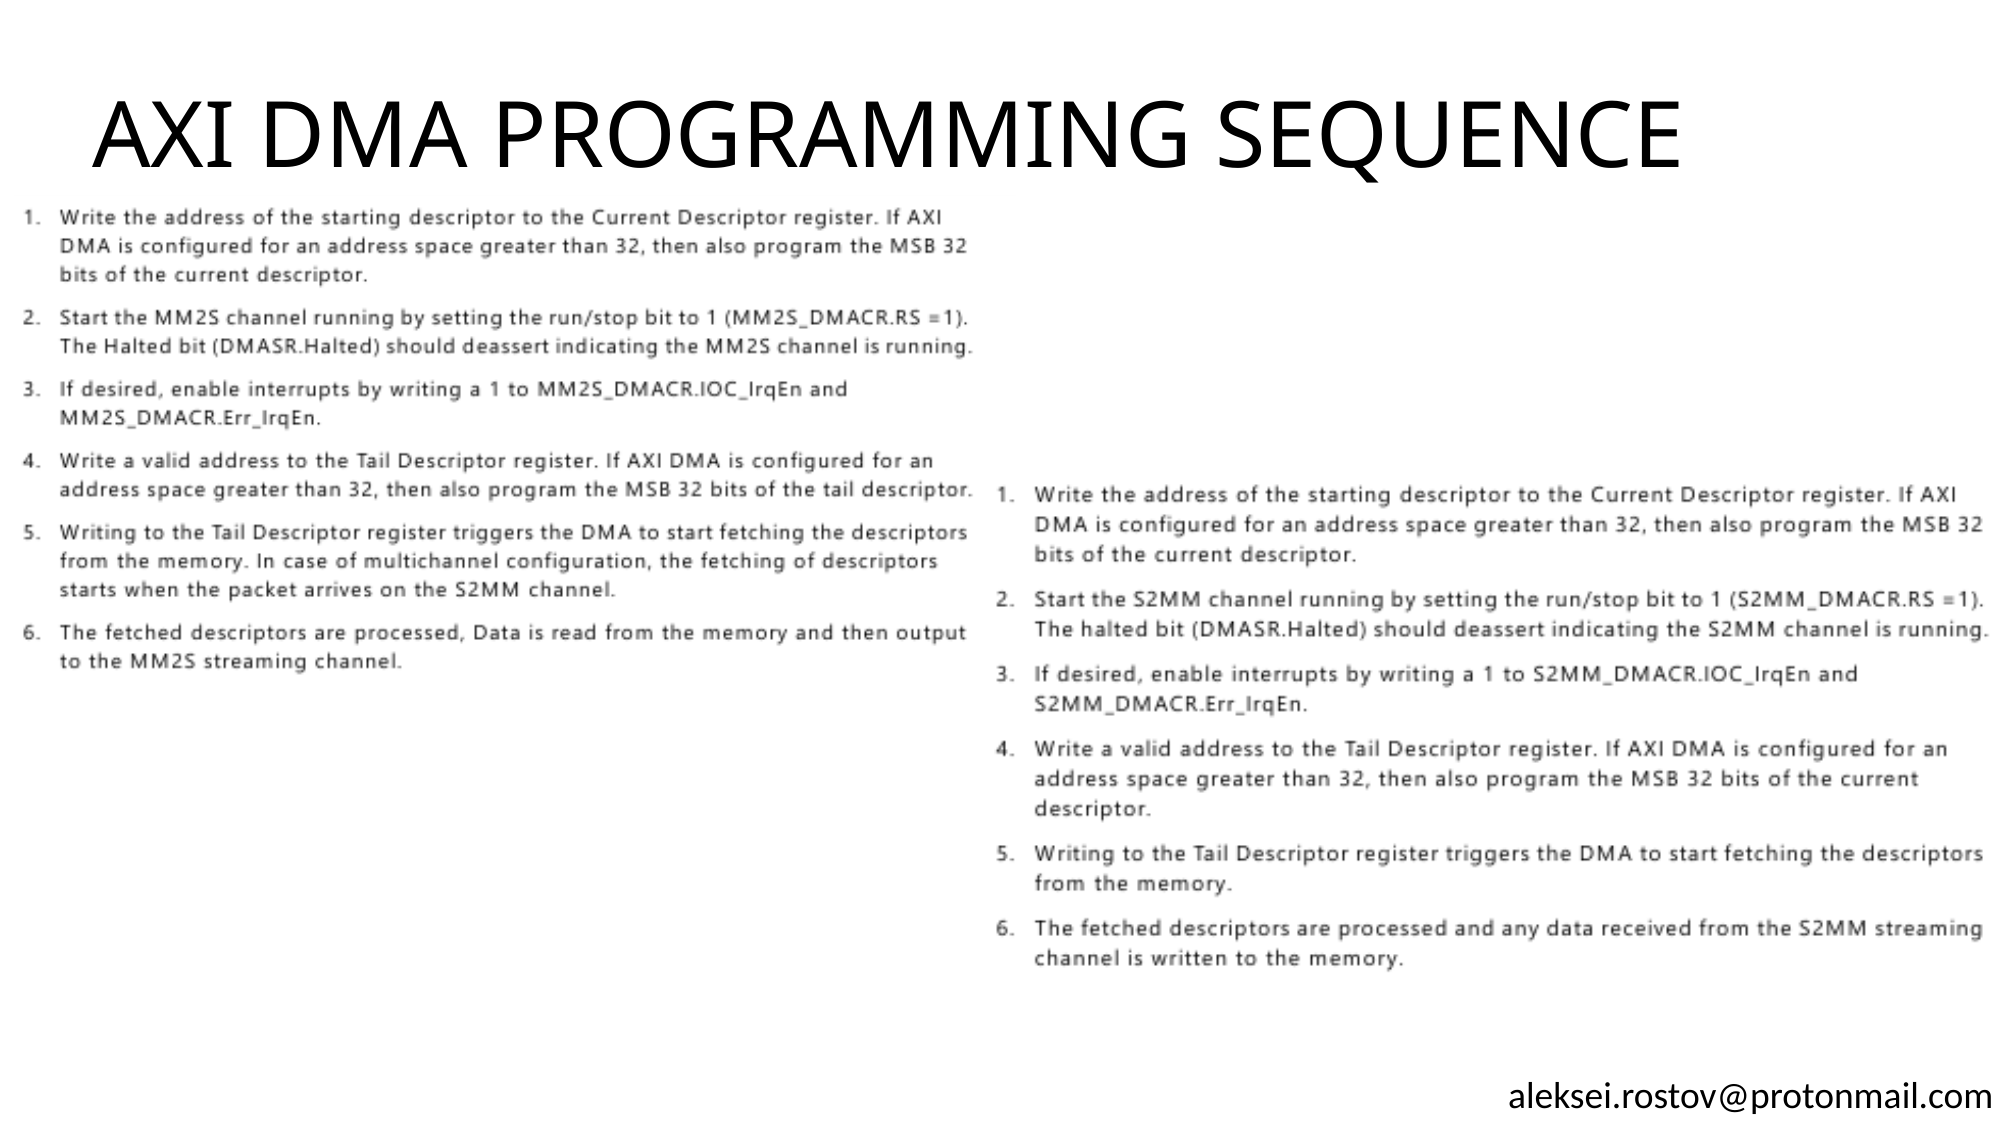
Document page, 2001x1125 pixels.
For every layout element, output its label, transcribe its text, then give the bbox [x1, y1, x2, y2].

title AXI DMA PROGRAMMING SEQUENCE [77, 28, 1803, 247]
picture [14, 194, 2000, 1000]
text_box aleksei.rostov@protonmail.com [1493, 1064, 2000, 1124]
